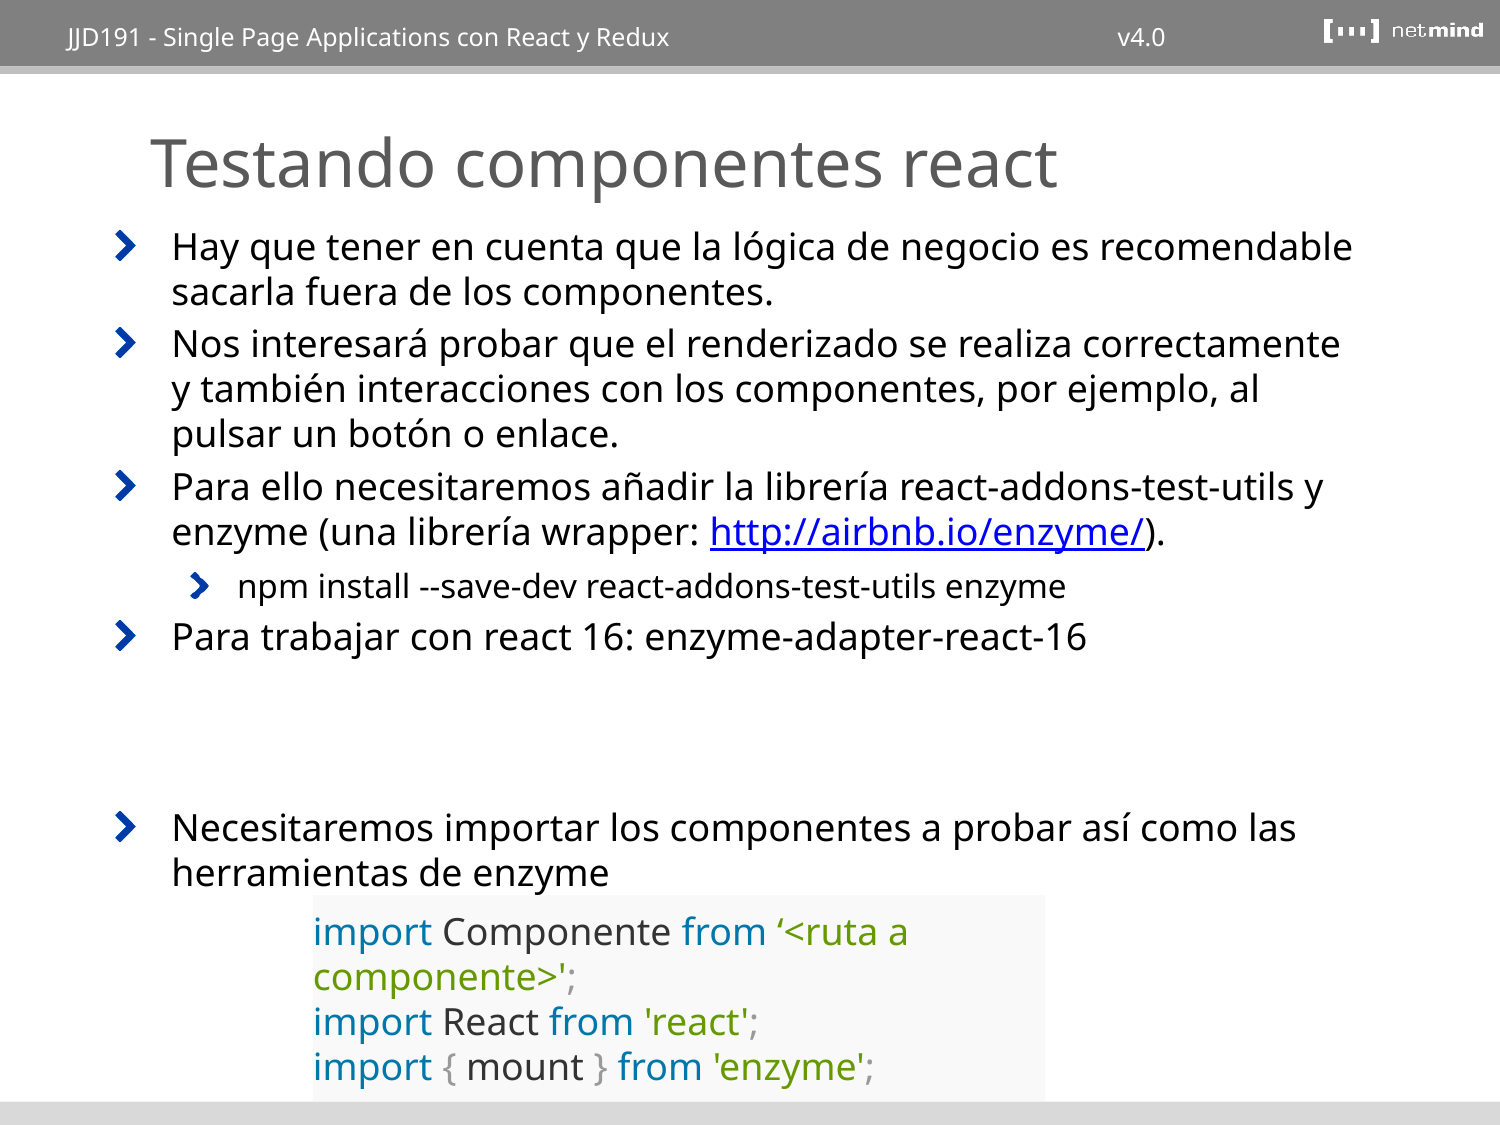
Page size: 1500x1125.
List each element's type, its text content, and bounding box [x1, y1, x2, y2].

text_box import Componente from ‘<ruta a componente>'; import React from 'react'; import { mount } from 'enzyme'; [312, 895, 1046, 1102]
picture [115, 230, 136, 261]
picture [190, 572, 209, 599]
list Hay que tener en cuenta que la lógica de negocio es recomendable sacarla fuera de los componentes. Nos interesará probar que el renderizado se realiza correctamente y también interacciones con los componentes, por ejemplo, al pulsar un botón o enlace. Para ello necesitaremos añadir la librería react-addons-test-utils y enzyme (una librería wrapper: http://airbnb.io/enzyme/). npm install --save-dev react-addons-test-utils enzyme Para trabajar con react 16: enzyme-adapter-react-16 Necesitaremos importar los componentes a probar así como las herramientas de enzyme [100, 215, 1384, 1024]
picture [115, 470, 136, 501]
title Testando componentes react [135, 113, 1107, 215]
picture [1324, 19, 1483, 43]
picture [115, 327, 136, 358]
picture [115, 811, 136, 842]
picture [115, 620, 136, 651]
